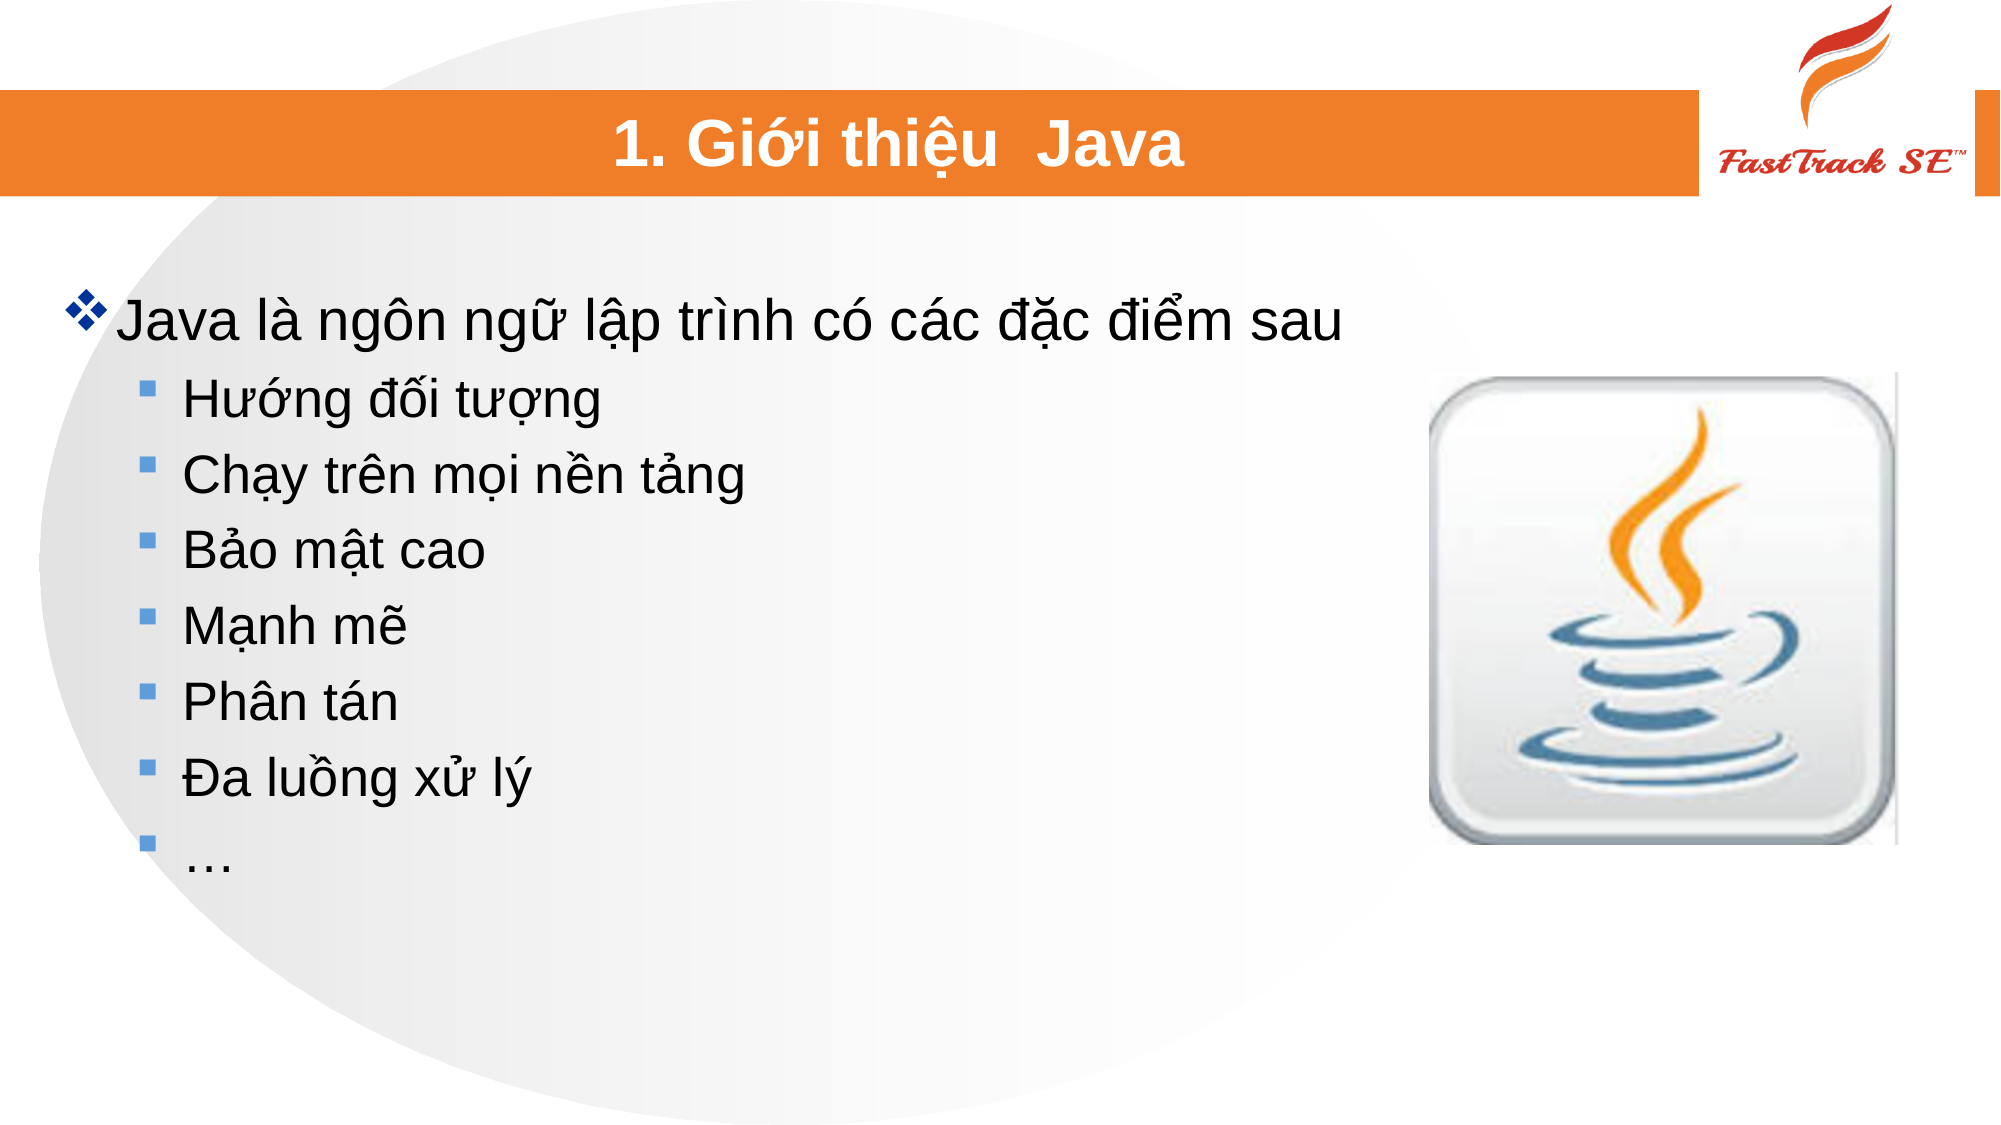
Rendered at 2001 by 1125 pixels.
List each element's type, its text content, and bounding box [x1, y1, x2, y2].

picture [1700, 0, 1975, 192]
list Java là ngôn ngữ lập trình có các đặc điểm sau Hướng đối tượng Chạy trên mọi nền tảng Bảo mật cao Mạnh mẽ Phân tán Đa luồng xử lý … [45, 275, 1625, 1038]
picture [1428, 372, 1900, 845]
title 1. Giới thiệu Java [249, 99, 1567, 180]
